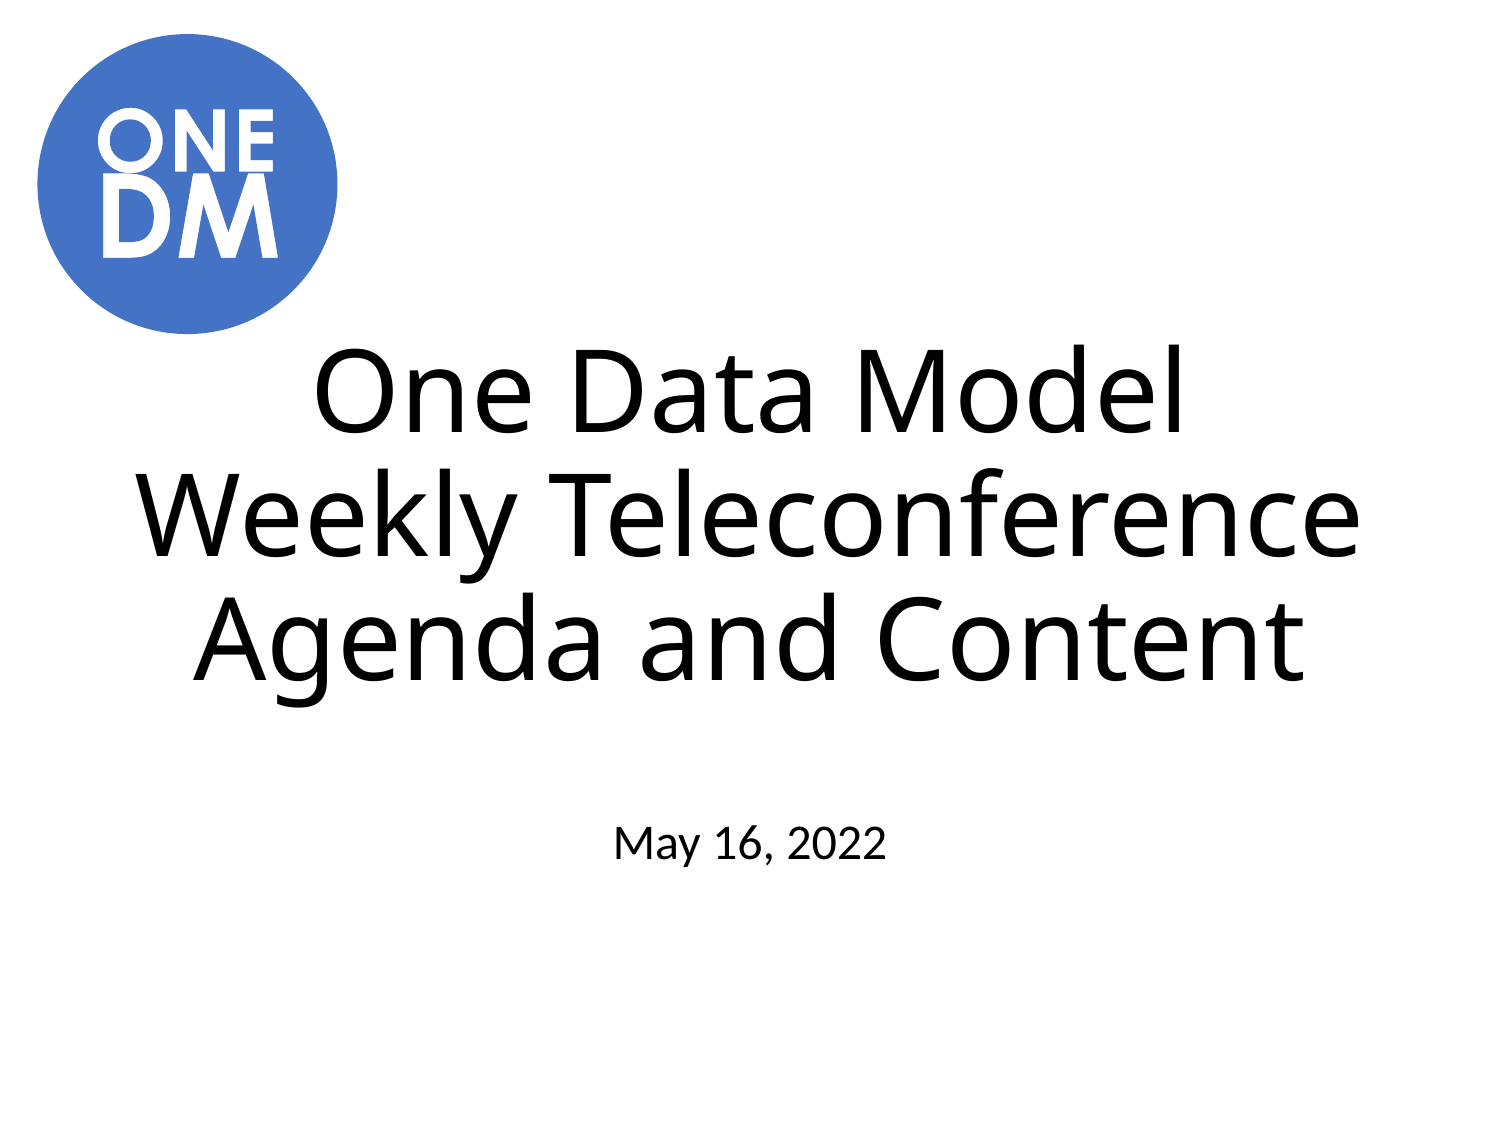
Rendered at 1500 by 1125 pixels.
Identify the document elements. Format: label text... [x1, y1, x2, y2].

title One Data Model Weekly Teleconference Agenda and Content [112, 321, 1388, 714]
subtitle May 16, 2022 [187, 728, 1313, 1000]
